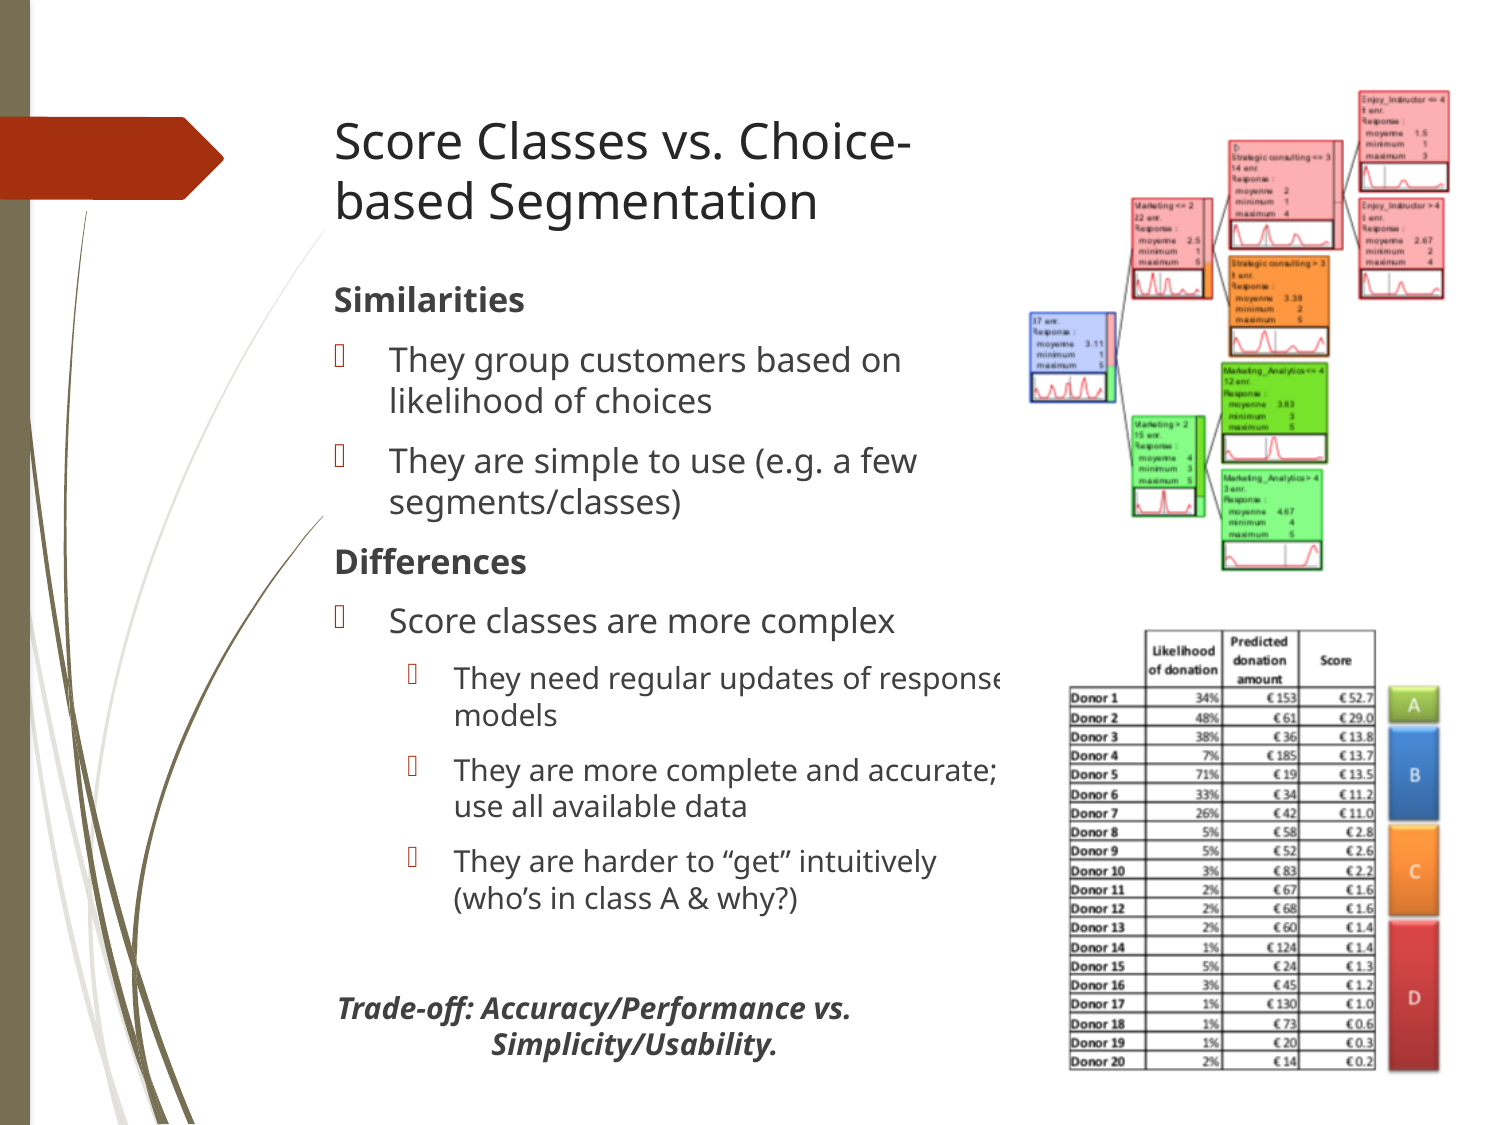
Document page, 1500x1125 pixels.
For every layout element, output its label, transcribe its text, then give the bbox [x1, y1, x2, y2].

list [1000, 66, 1481, 1102]
list Similarities They group customers based on likelihood of choices They are simple to use (e.g. a few segments/classes) Differences Score classes are more complex They need regular updates of response models They are more complete and accurate; use all available data They are harder to “get” intuitively (who’s in class A & why?) Trade-off: Accuracy/Performance vs. Simplicity/Usability. [318, 271, 995, 1073]
title Score Classes vs. Choice-based Segmentation [319, 102, 995, 271]
